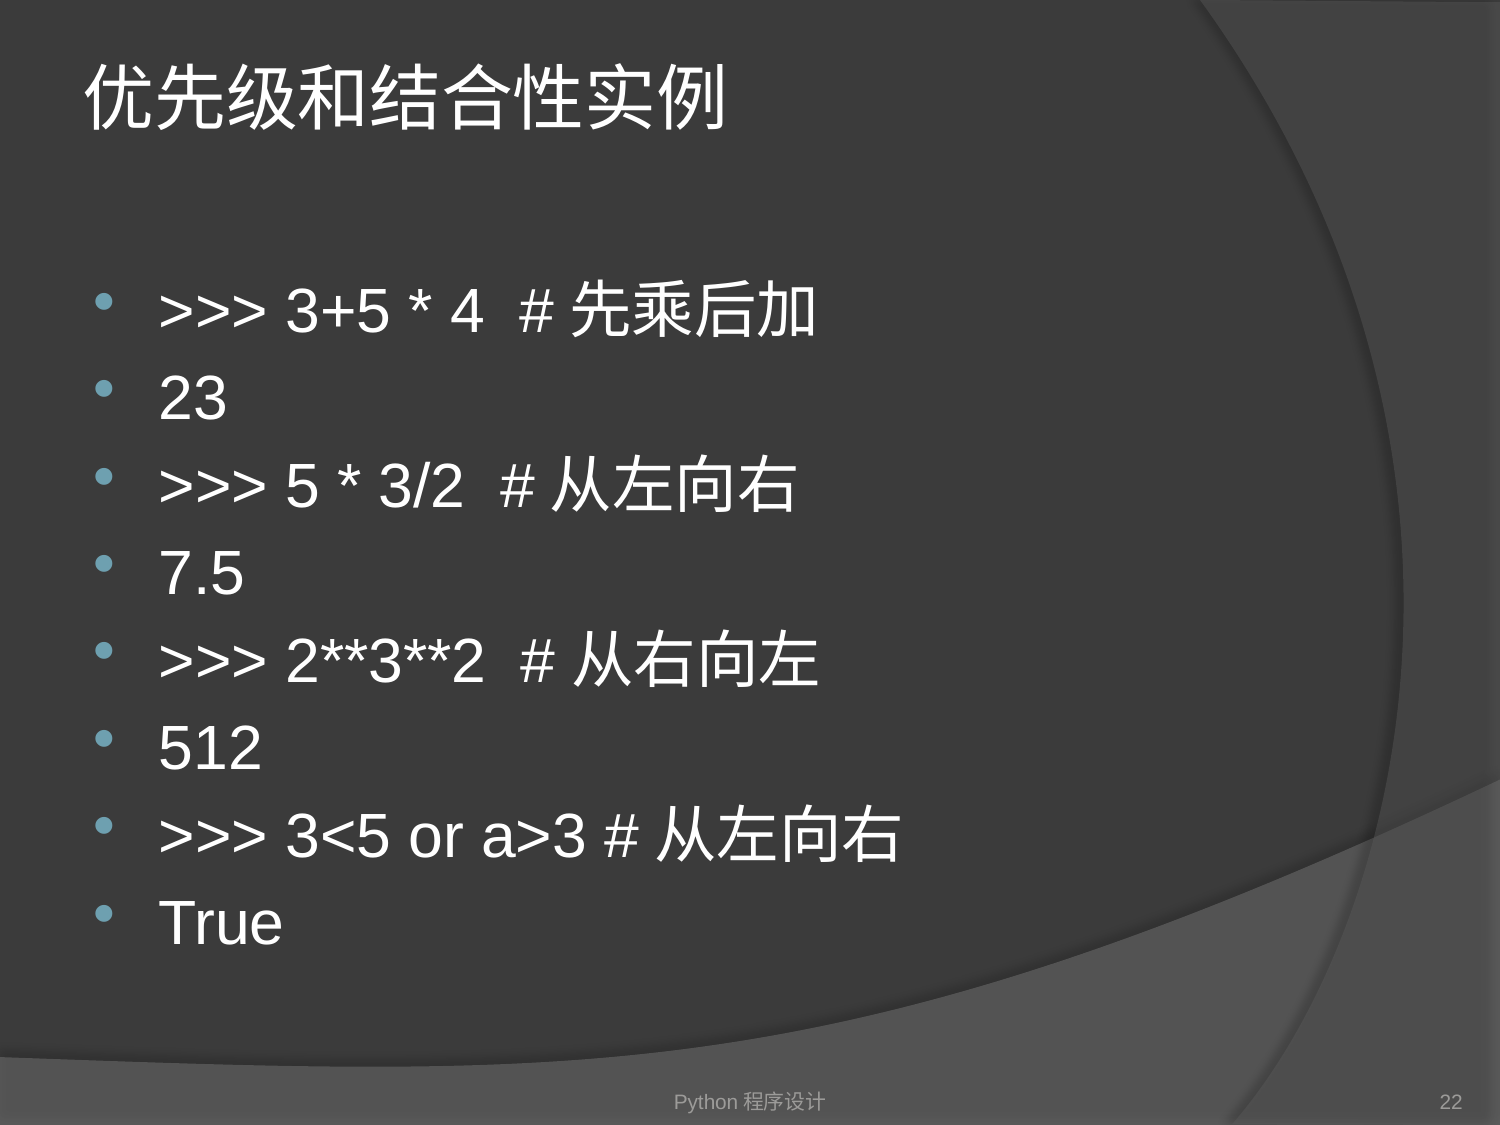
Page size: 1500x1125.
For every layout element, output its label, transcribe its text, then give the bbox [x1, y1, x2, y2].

slide_number 22 [1337, 1053, 1463, 1114]
title 优先级和结合性实例 [75, 45, 1300, 233]
list >>> 3+5 * 4 #先乘后加 23 >>> 5 * 3/2 #从左向右 7.5 >>> 2**3**2 #从右向左 512 >>> 3<5 or a>3 #从左向右 True [75, 262, 1300, 1005]
footer Python程序设计 [512, 1053, 988, 1114]
